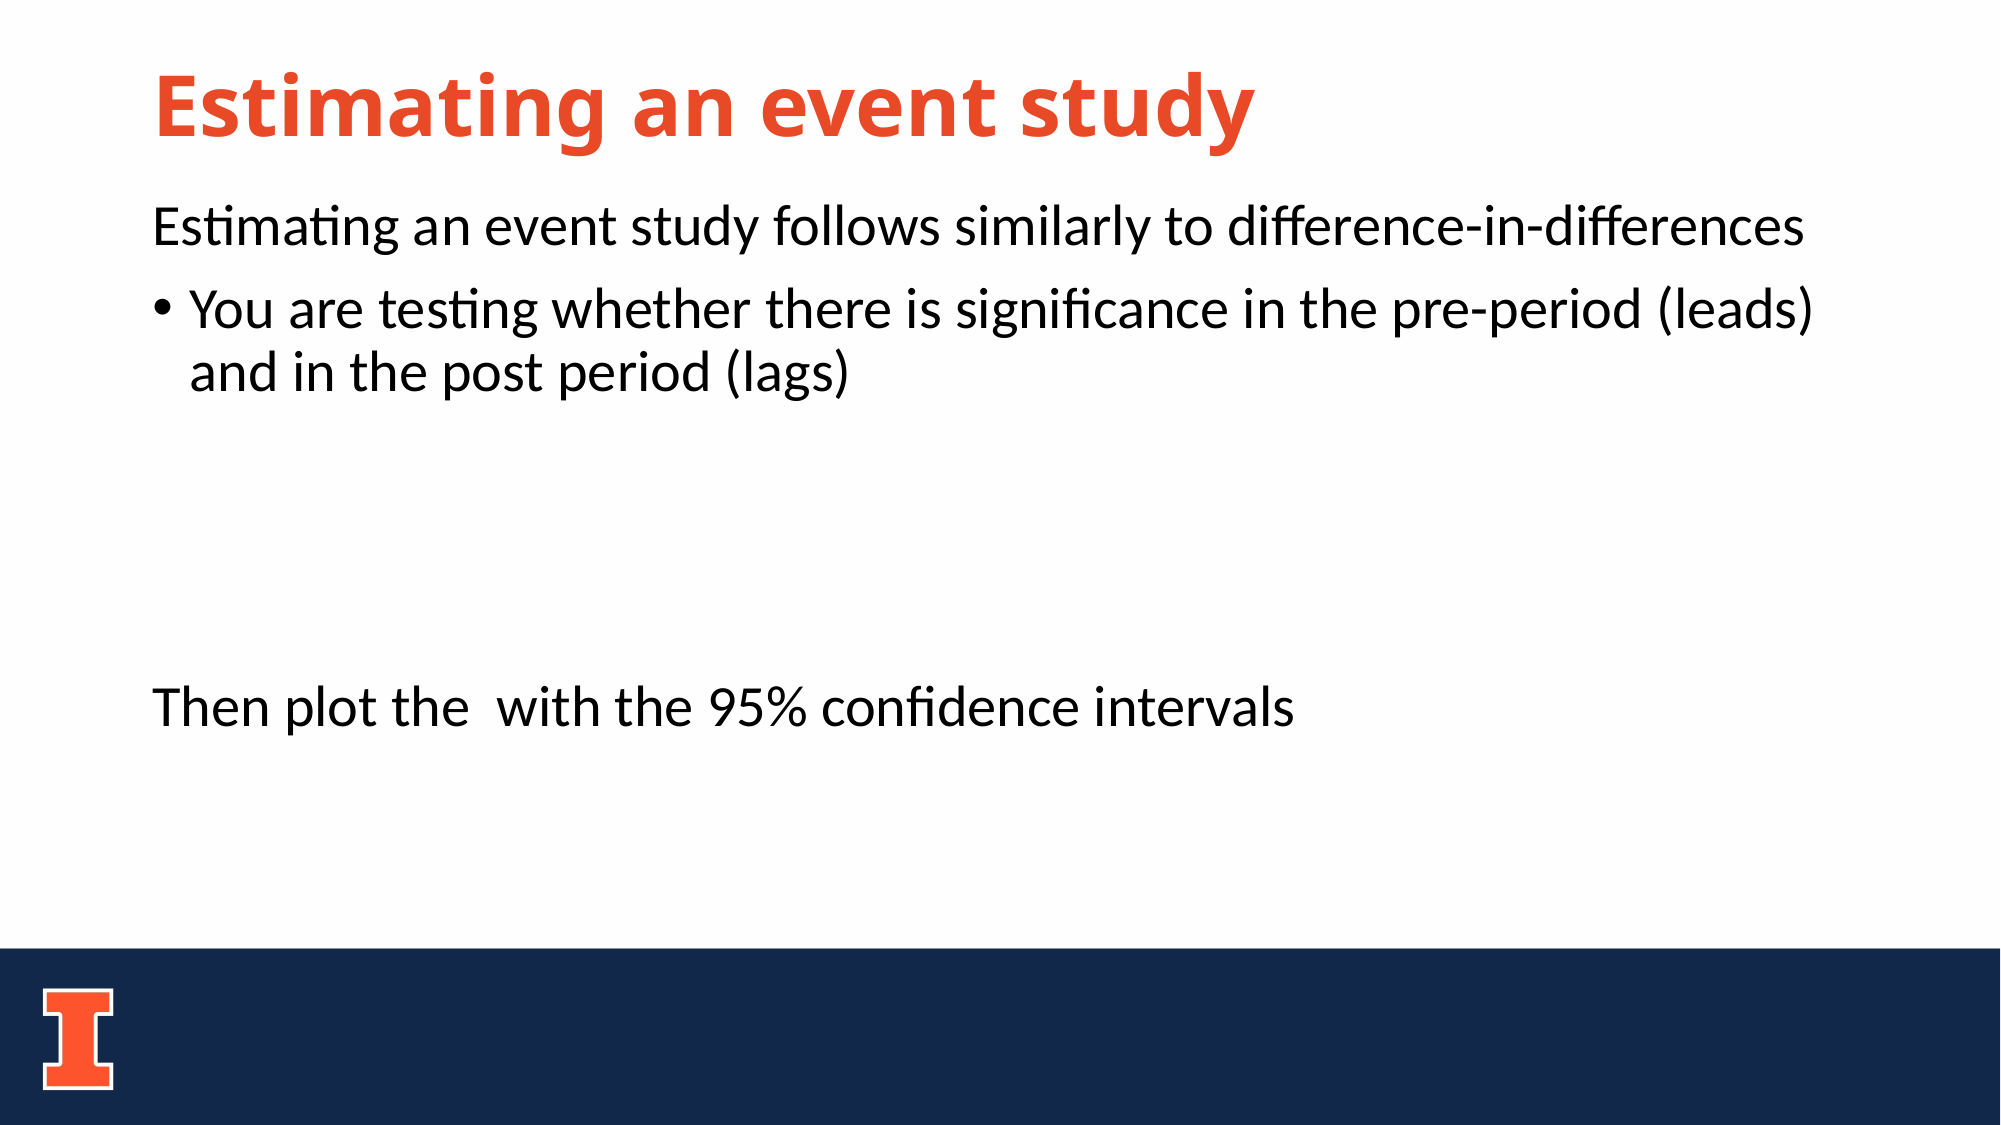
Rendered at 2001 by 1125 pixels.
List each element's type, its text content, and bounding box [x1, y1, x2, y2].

picture [0, 0, 2001, 1125]
title Estimating an event study [137, 56, 1863, 163]
